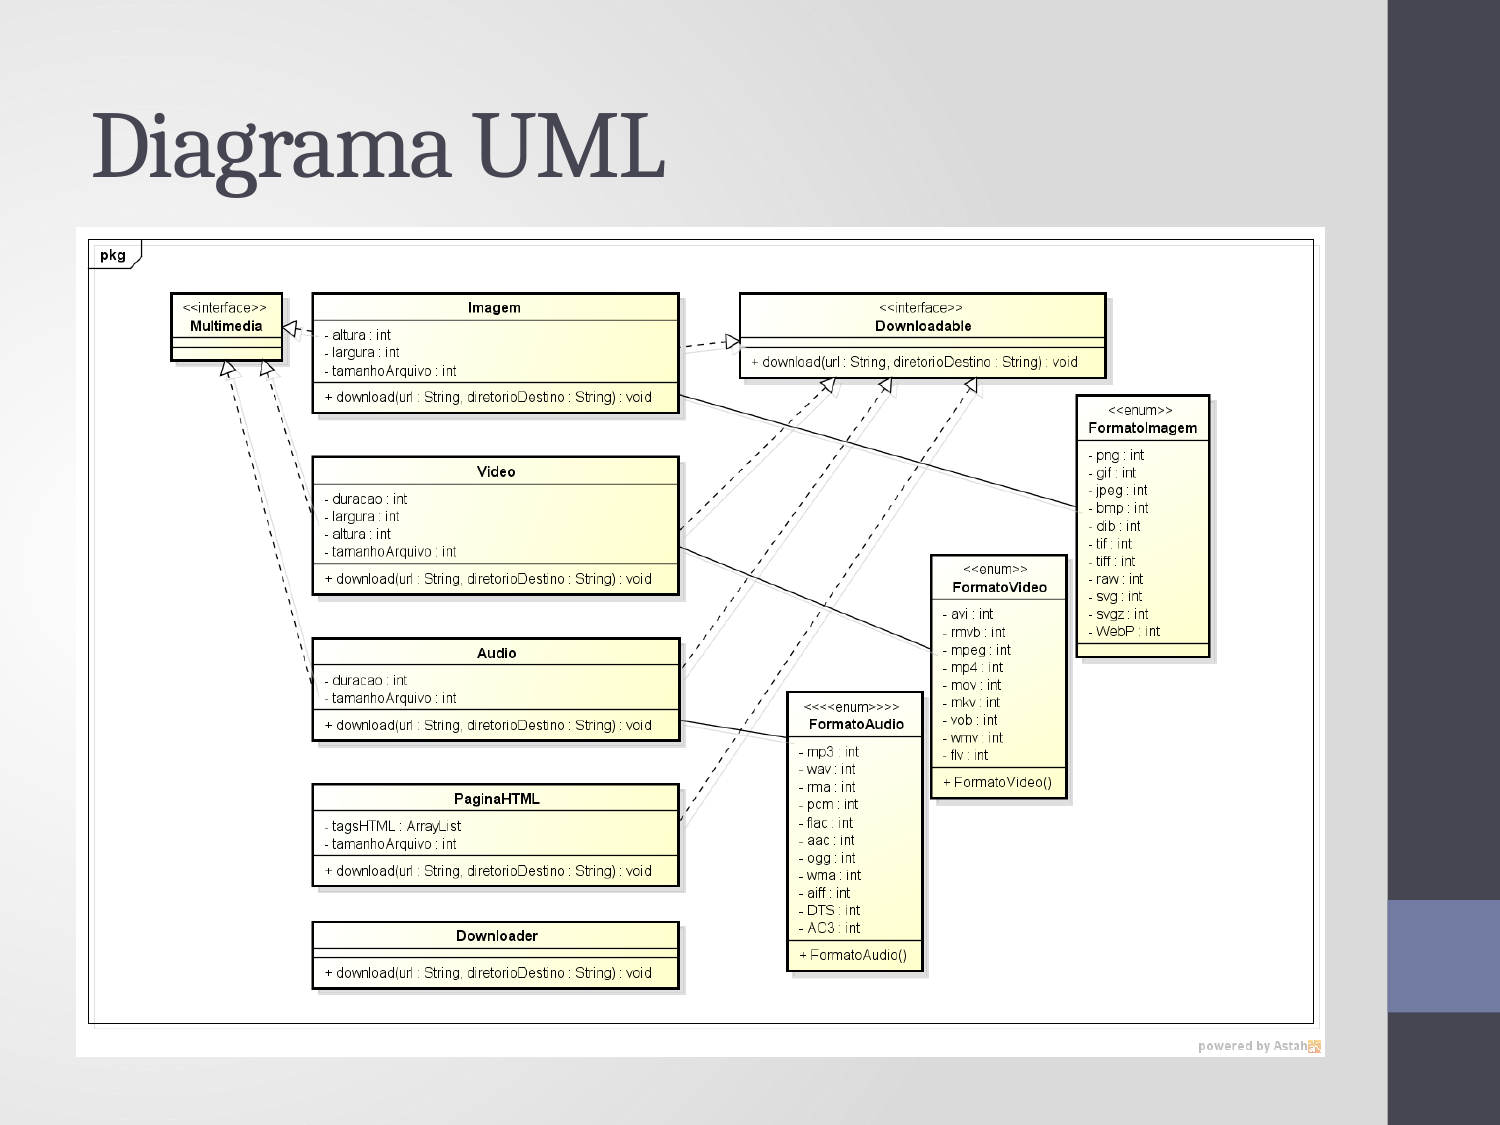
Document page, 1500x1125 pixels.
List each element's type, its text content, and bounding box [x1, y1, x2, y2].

title Diagrama UML [75, 45, 1325, 225]
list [76, 227, 1326, 1058]
